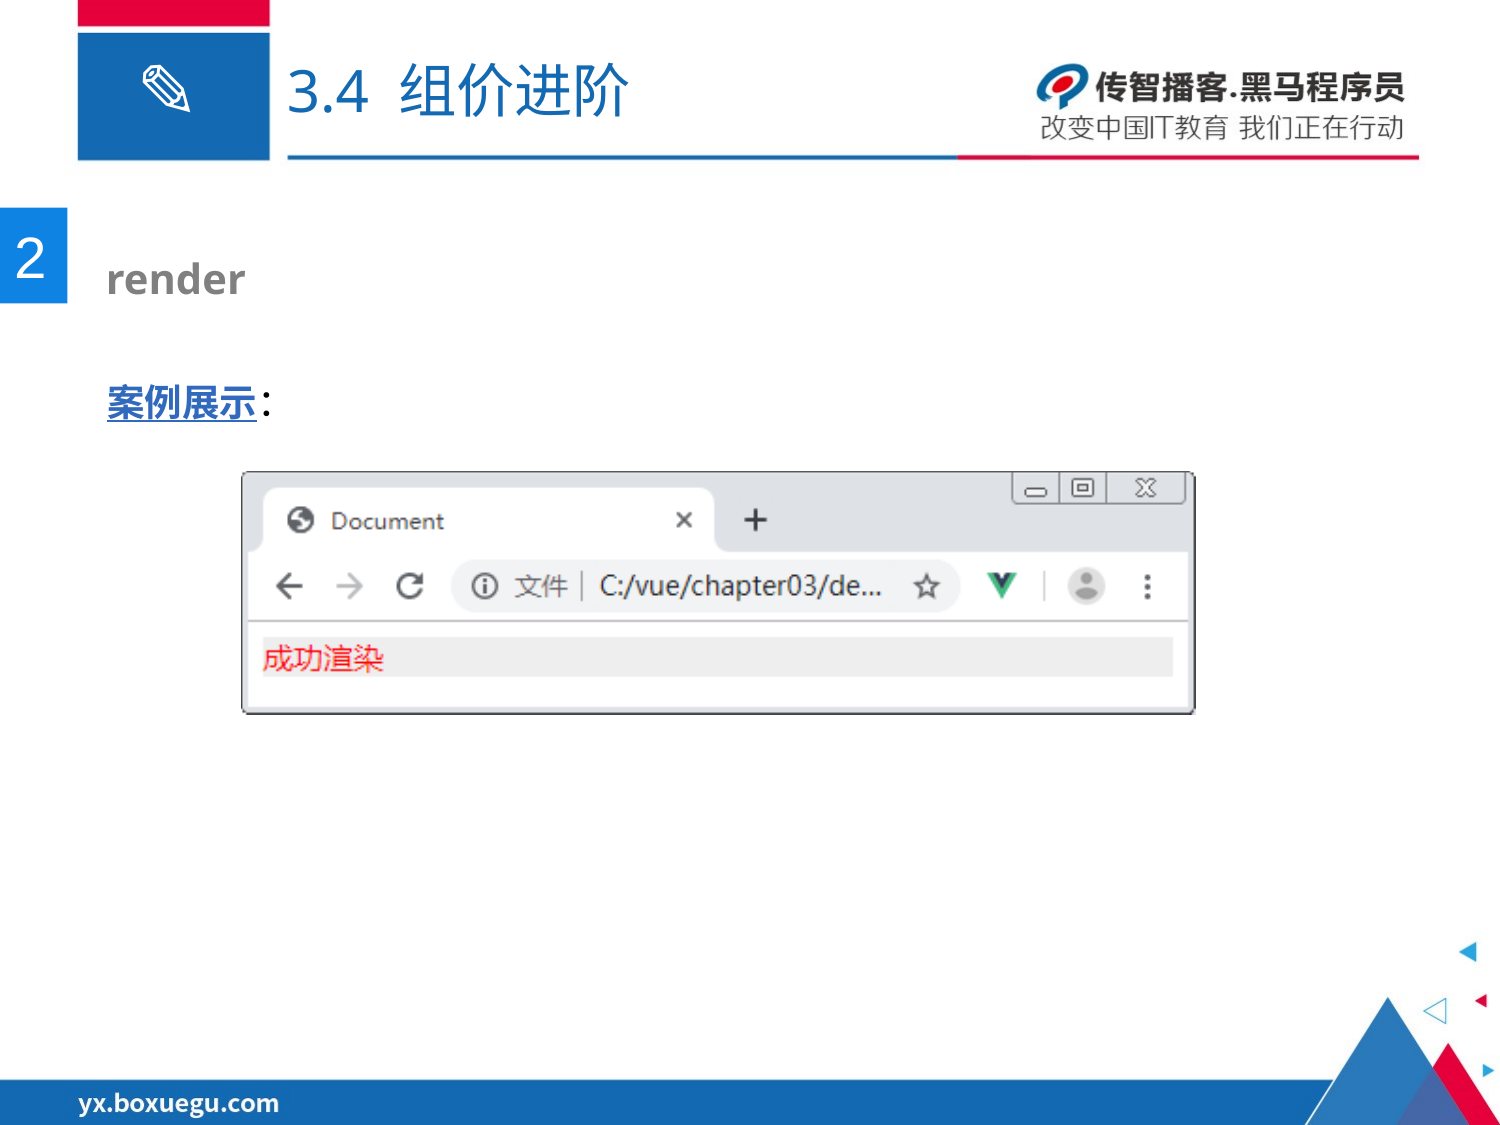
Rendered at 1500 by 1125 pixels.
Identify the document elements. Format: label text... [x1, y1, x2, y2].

text_box 案例展示： [92, 326, 1390, 432]
title 3.4 组价进阶 [271, 25, 1046, 153]
picture [0, 0, 1500, 1125]
text_box render [70, 245, 842, 310]
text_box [0, 207, 68, 304]
